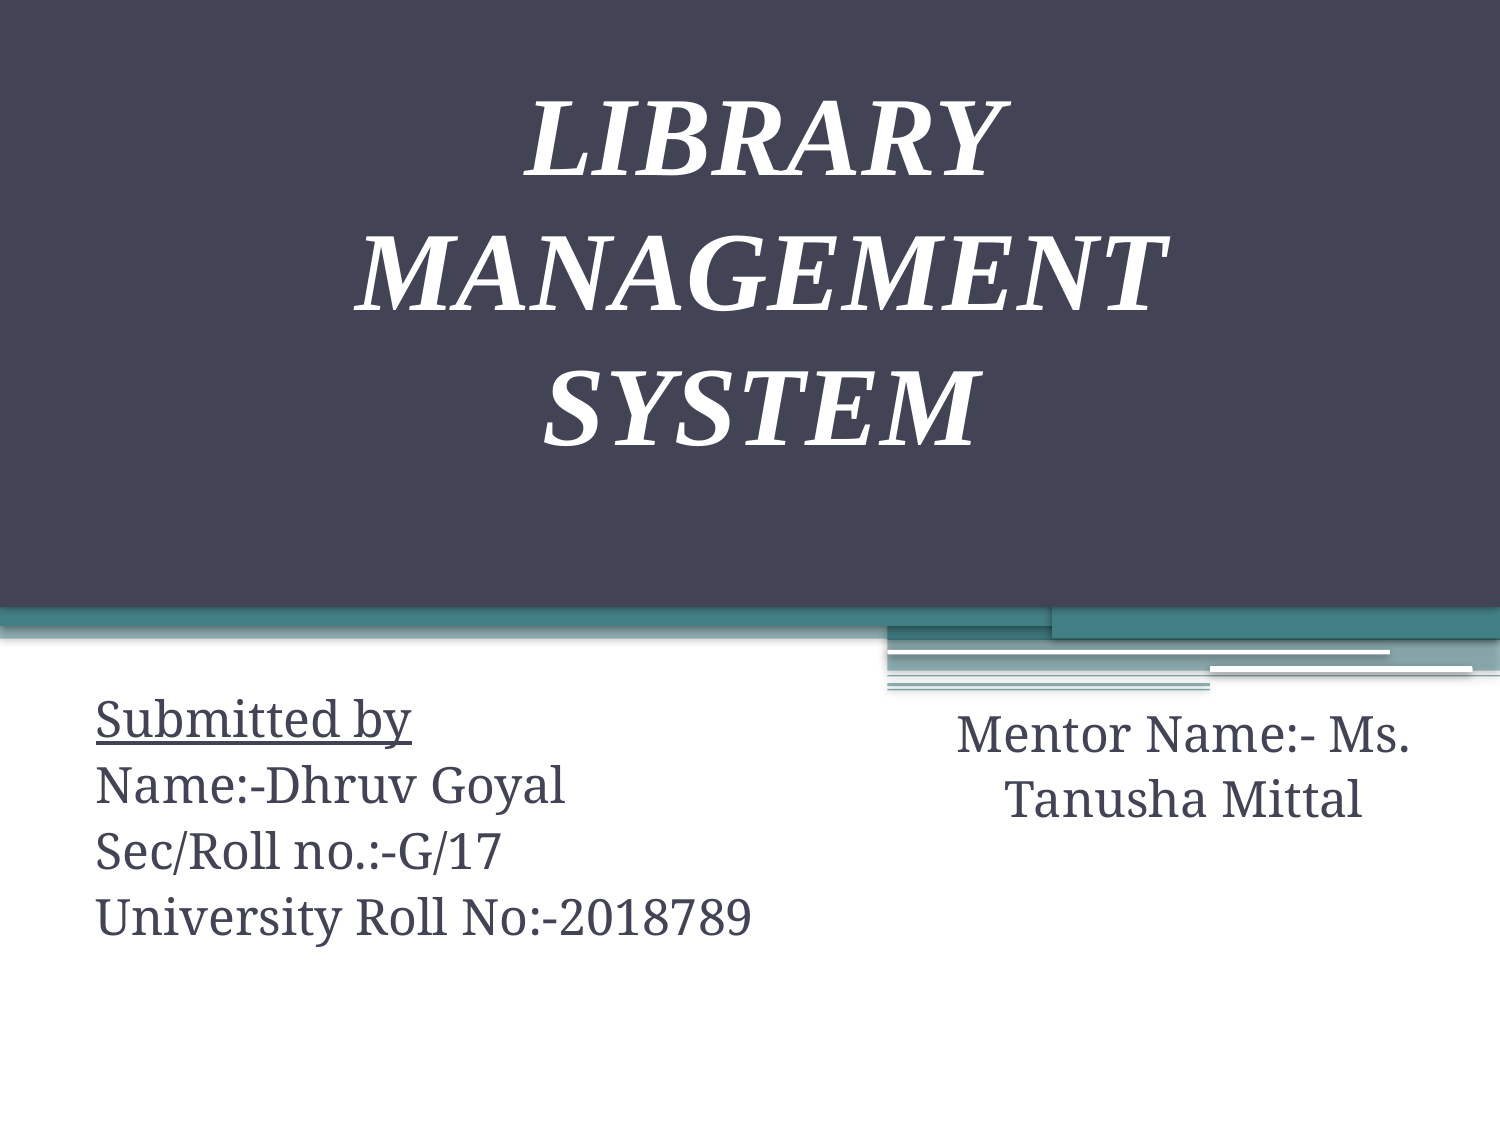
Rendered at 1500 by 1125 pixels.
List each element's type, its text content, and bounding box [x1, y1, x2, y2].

subtitle Submitted by Name:-Dhruv Goyal Sec/Roll no.:-G/17 University Roll No:-2018789 [70, 679, 883, 968]
text_box Mentor Name:- Ms. Tanusha Mittal [890, 691, 1477, 835]
title LIBRARY MANAGEMENT SYSTEM [292, 234, 1231, 476]
